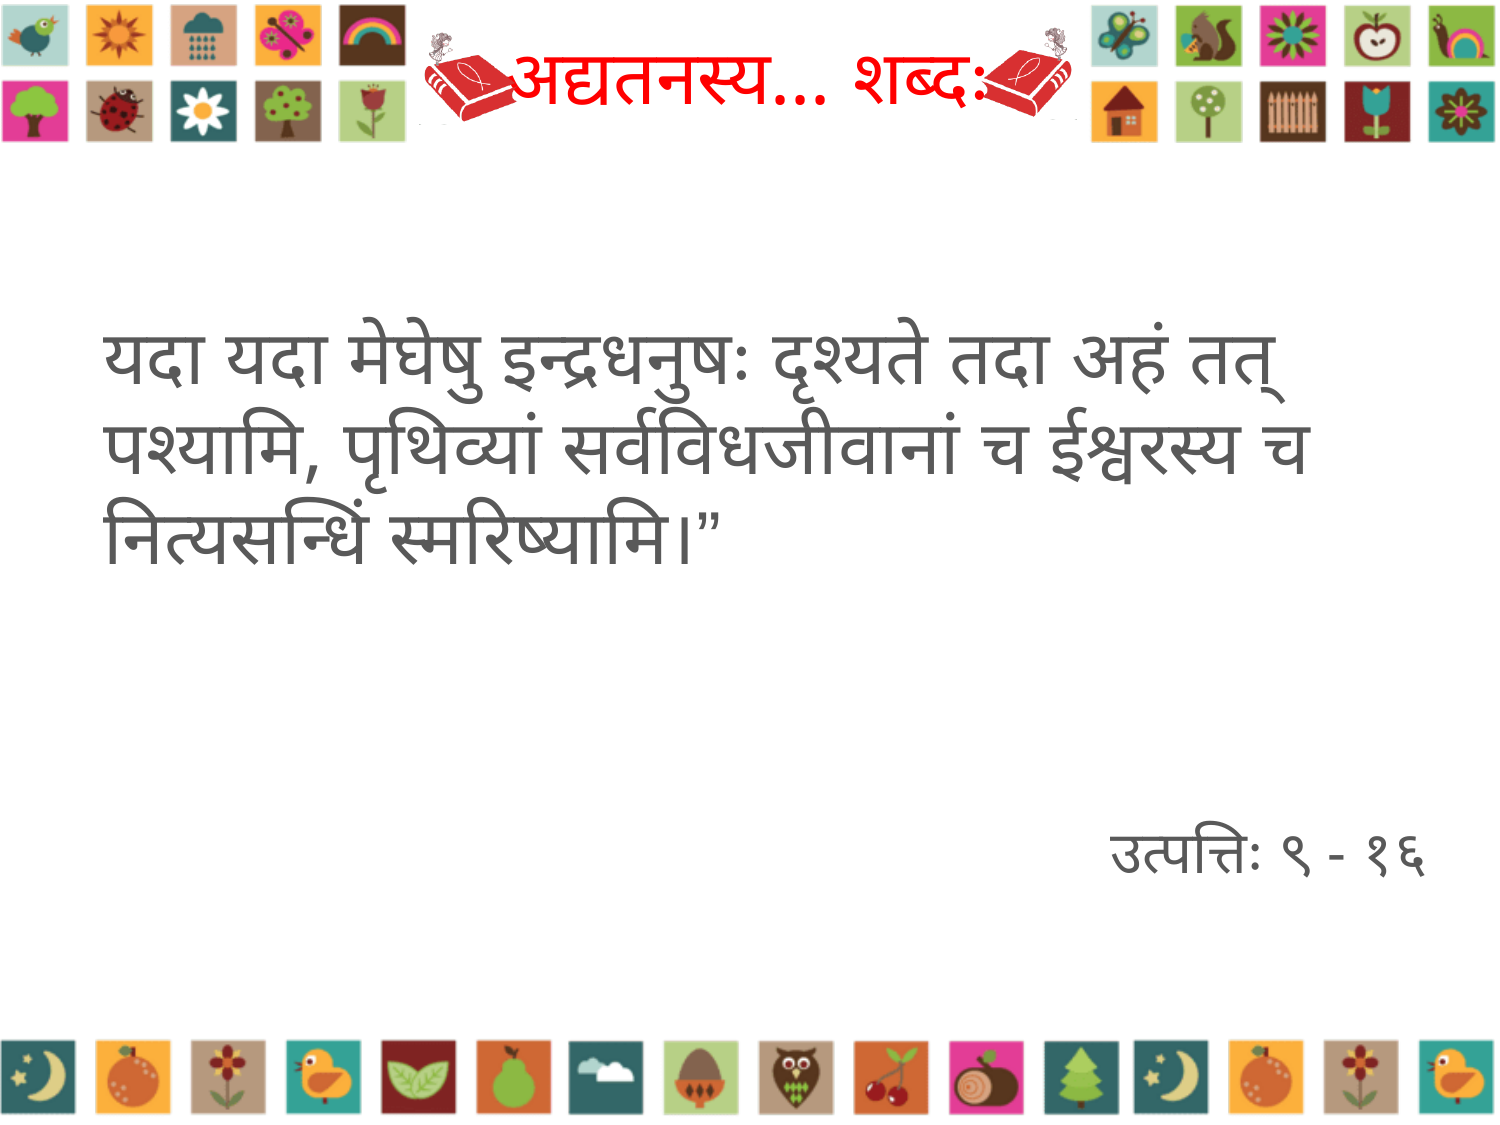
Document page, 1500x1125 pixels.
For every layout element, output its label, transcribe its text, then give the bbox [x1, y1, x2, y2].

text_box यदा यदा मेघेषु इन्द्रधनुषः दृश्यते तदा अहं तत् पश्यामि, पृथिव्यां सर्वविधजीवानां च ईश्वरस्य च नित्यसन्धिं स्मरिष्यामि।” [88, 302, 1436, 588]
picture [950, 3, 1500, 150]
picture [0, 3, 550, 150]
text_box अद्यतनस्य... शब्दः [425, 13, 1077, 129]
text_box उत्पत्तिः ९ - १६ [808, 807, 1441, 893]
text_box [0, 1028, 1500, 1118]
